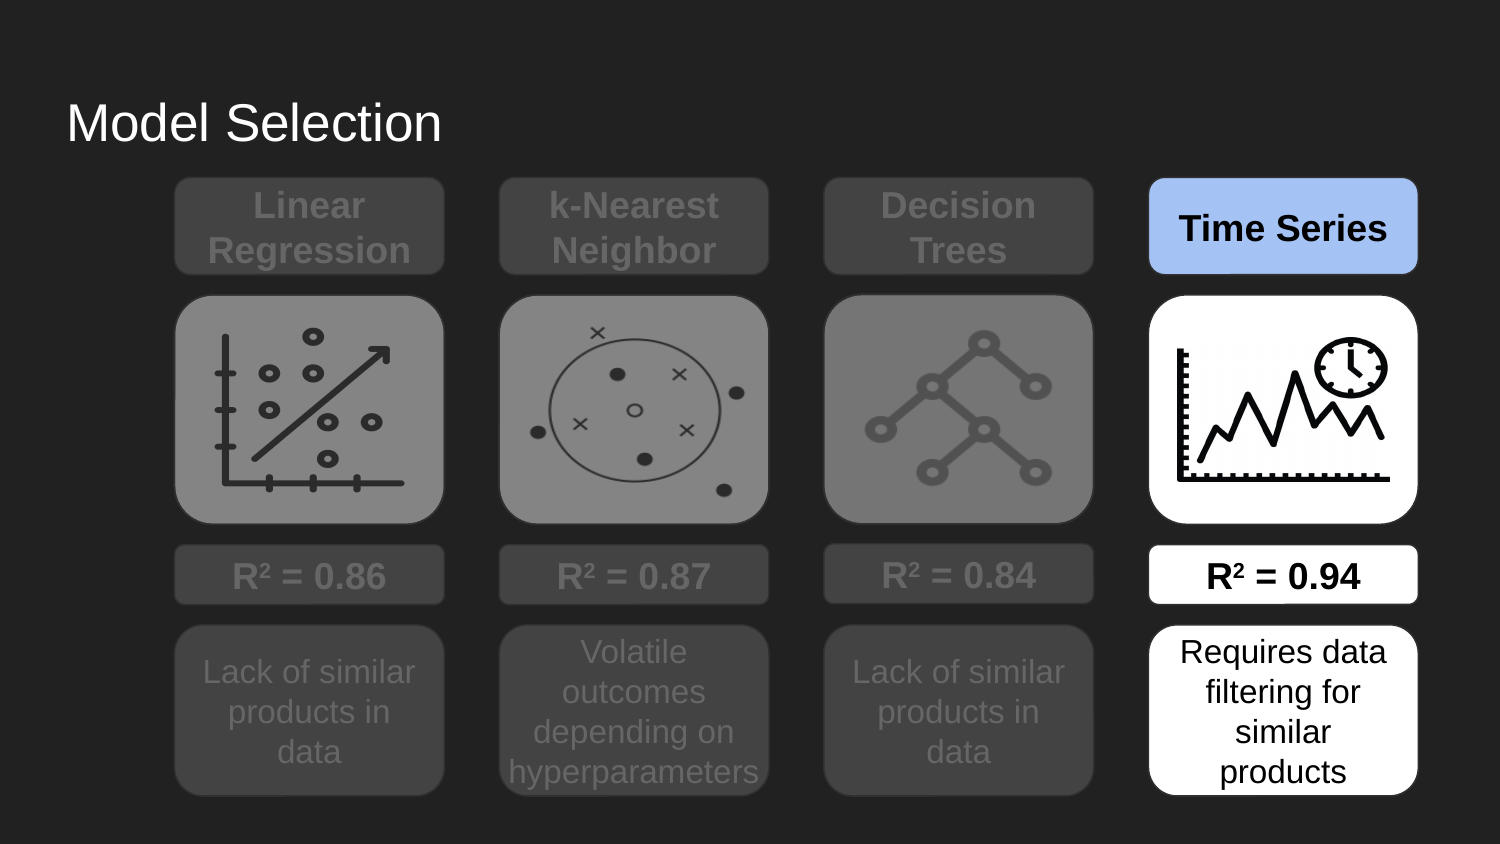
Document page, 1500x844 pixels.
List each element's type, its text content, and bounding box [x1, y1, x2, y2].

text_box Volatile outcomes depending on hyperparameters [499, 624, 770, 797]
text_box R2 = 0.87 [499, 544, 769, 605]
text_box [823, 294, 1094, 525]
text_box Time Series [1148, 177, 1419, 275]
text_box k-Nearest Neighbor [499, 177, 769, 275]
text_box Lack of similar products in data [174, 624, 445, 797]
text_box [174, 294, 445, 525]
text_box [498, 294, 770, 525]
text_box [1148, 294, 1419, 525]
text_box R2 = 0.84 [823, 543, 1094, 604]
title Model Selection [51, 72, 1449, 167]
text_box R2 = 0.86 [174, 544, 445, 605]
text_box R2 = 0.94 [1148, 544, 1419, 605]
text_box Requires data filtering for similar products [1148, 624, 1419, 797]
text_box Lack of similar products in data [823, 624, 1094, 797]
text_box Decision Trees [823, 177, 1094, 275]
text_box Linear Regression [174, 177, 445, 275]
